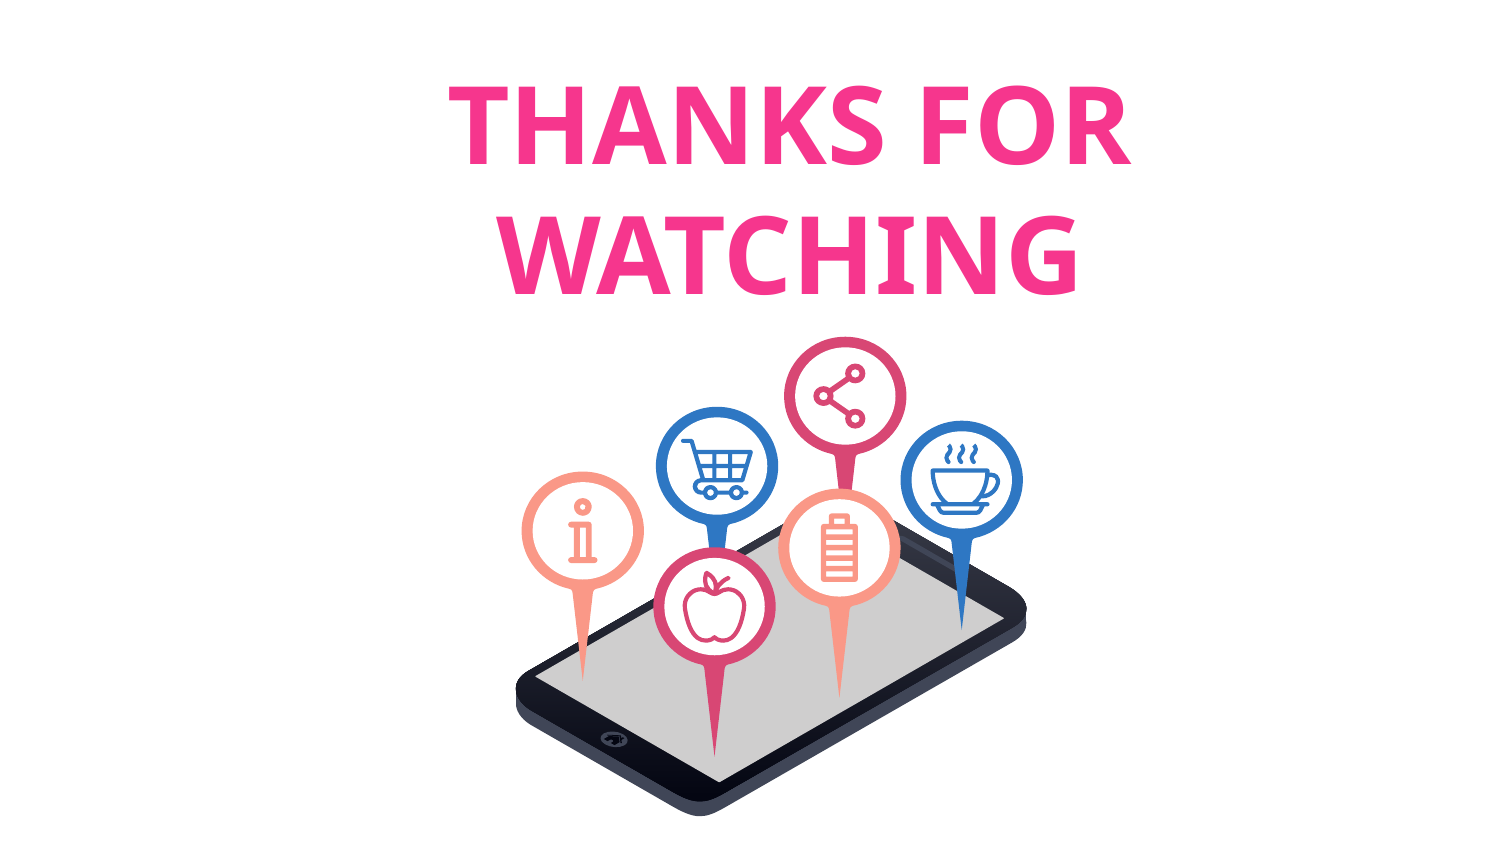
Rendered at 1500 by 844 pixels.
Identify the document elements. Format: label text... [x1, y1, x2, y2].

title THANKS FOR WATCHING [182, 74, 1398, 299]
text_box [567, 497, 598, 564]
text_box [508, 336, 1033, 821]
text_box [930, 443, 1001, 516]
